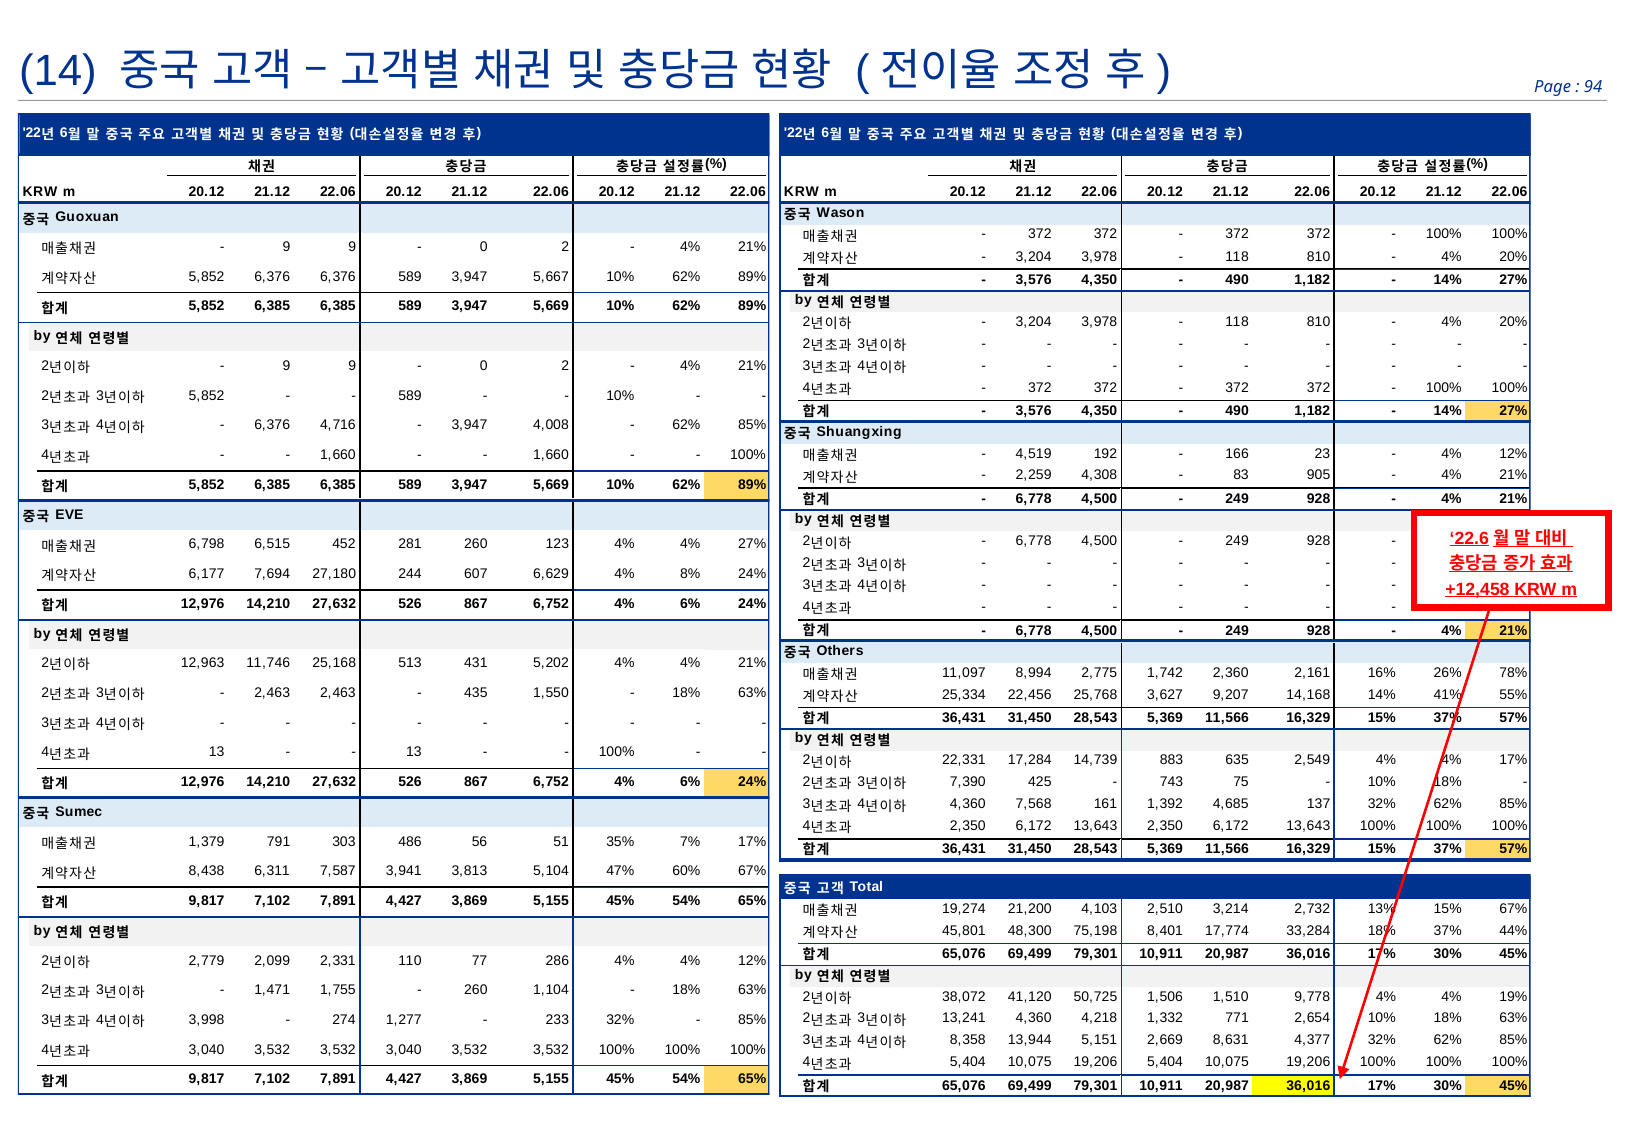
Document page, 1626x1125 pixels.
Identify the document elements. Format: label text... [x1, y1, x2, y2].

text_box (14) 중국 고객 – 고객별 채권 및 충당금 현황 (전이율 조정 후) [19, 0, 1509, 95]
picture [779, 113, 1533, 1098]
picture [17, 113, 771, 1097]
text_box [1339, 575, 1501, 1080]
text_box ‘22.6월 말 대비 충당금 증가 효과 +12,458 KRW m [1533, 512, 1610, 609]
